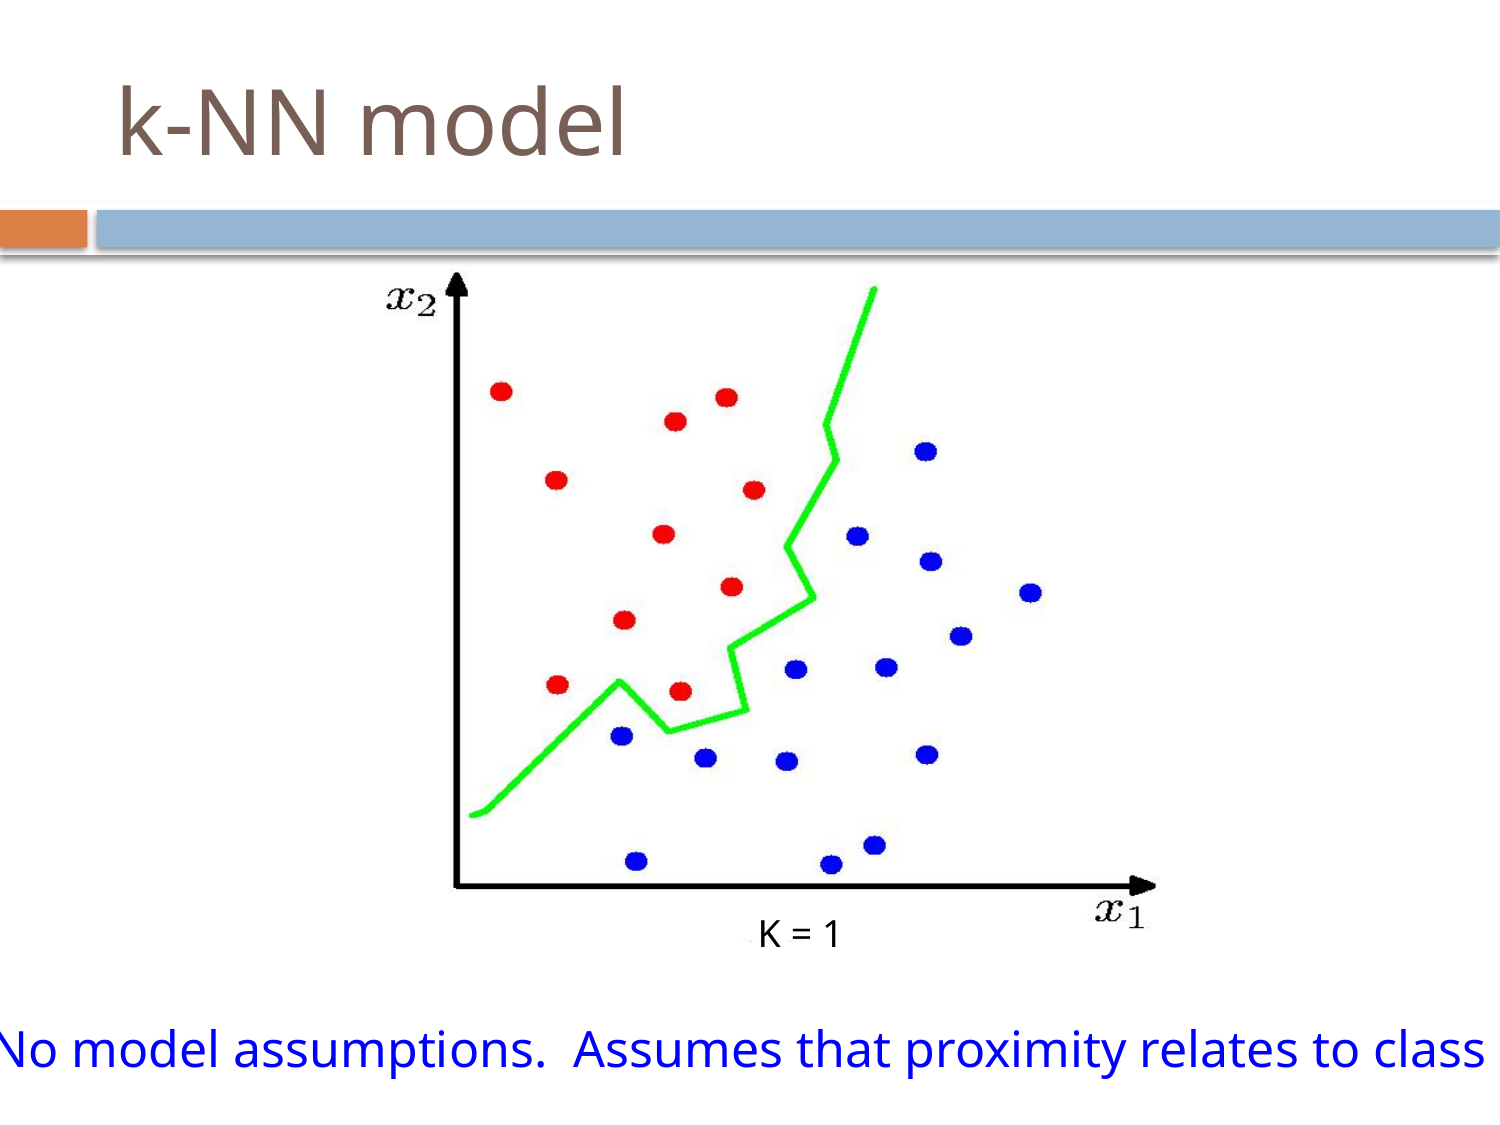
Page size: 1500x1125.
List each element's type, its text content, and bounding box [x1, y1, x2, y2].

text_box No model assumptions. Assumes that proximity relates to class [0, 1009, 1500, 1085]
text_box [374, 269, 1161, 973]
title k-NN model [100, 37, 1438, 200]
